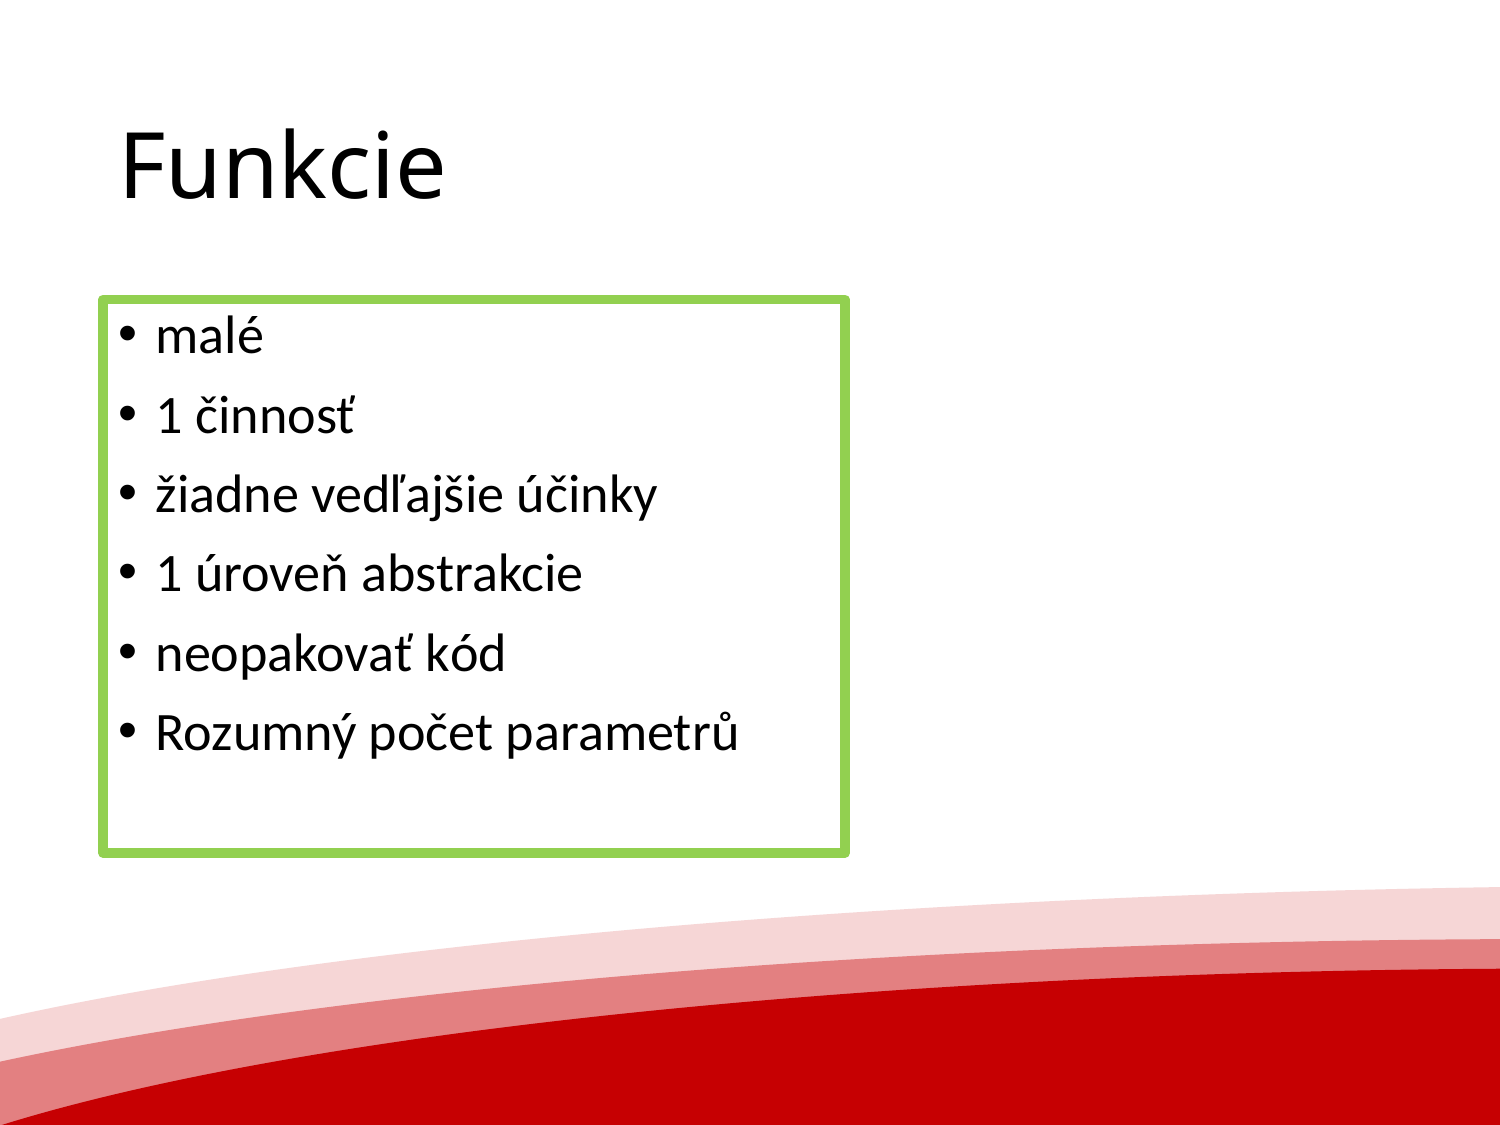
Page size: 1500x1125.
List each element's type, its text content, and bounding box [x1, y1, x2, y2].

list malé 1 činnosť žiadne vedľajšie účinky 1 úroveň abstrakcie neopakovať kód Rozumný počet parametrů [103, 299, 845, 854]
title Funkcie [103, 59, 1397, 278]
